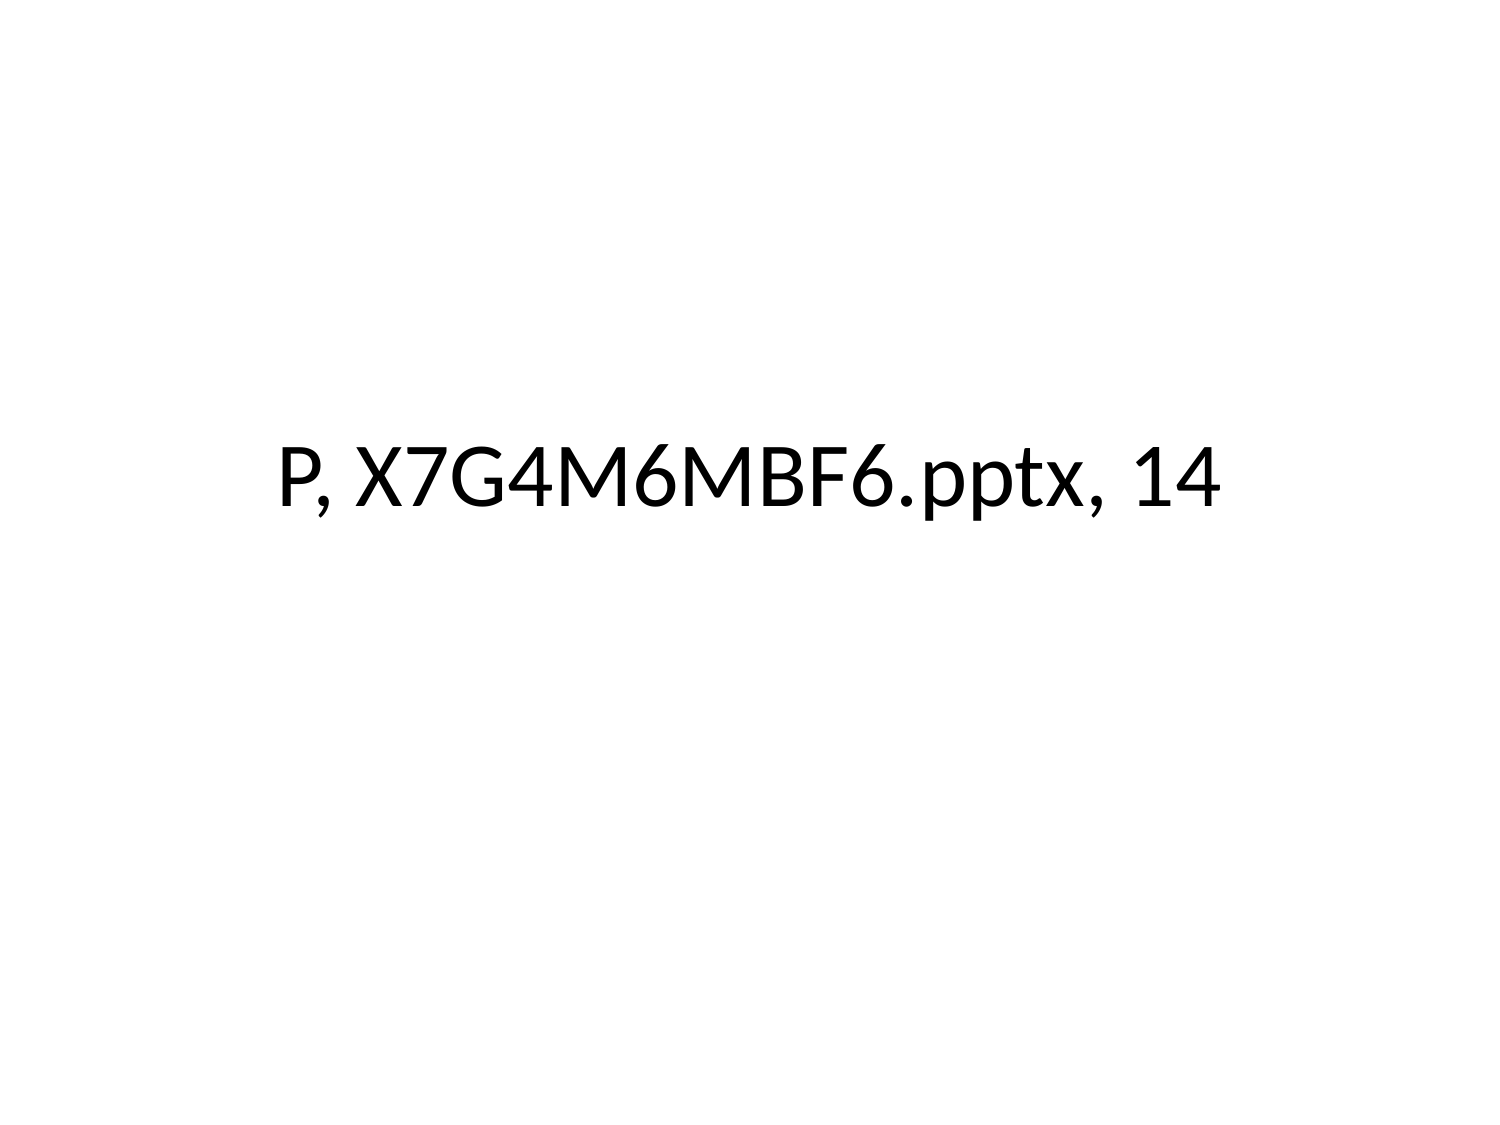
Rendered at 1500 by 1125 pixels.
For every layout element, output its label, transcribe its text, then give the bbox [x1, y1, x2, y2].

title P, X7G4M6MBF6.pptx, 14 [112, 349, 1388, 591]
